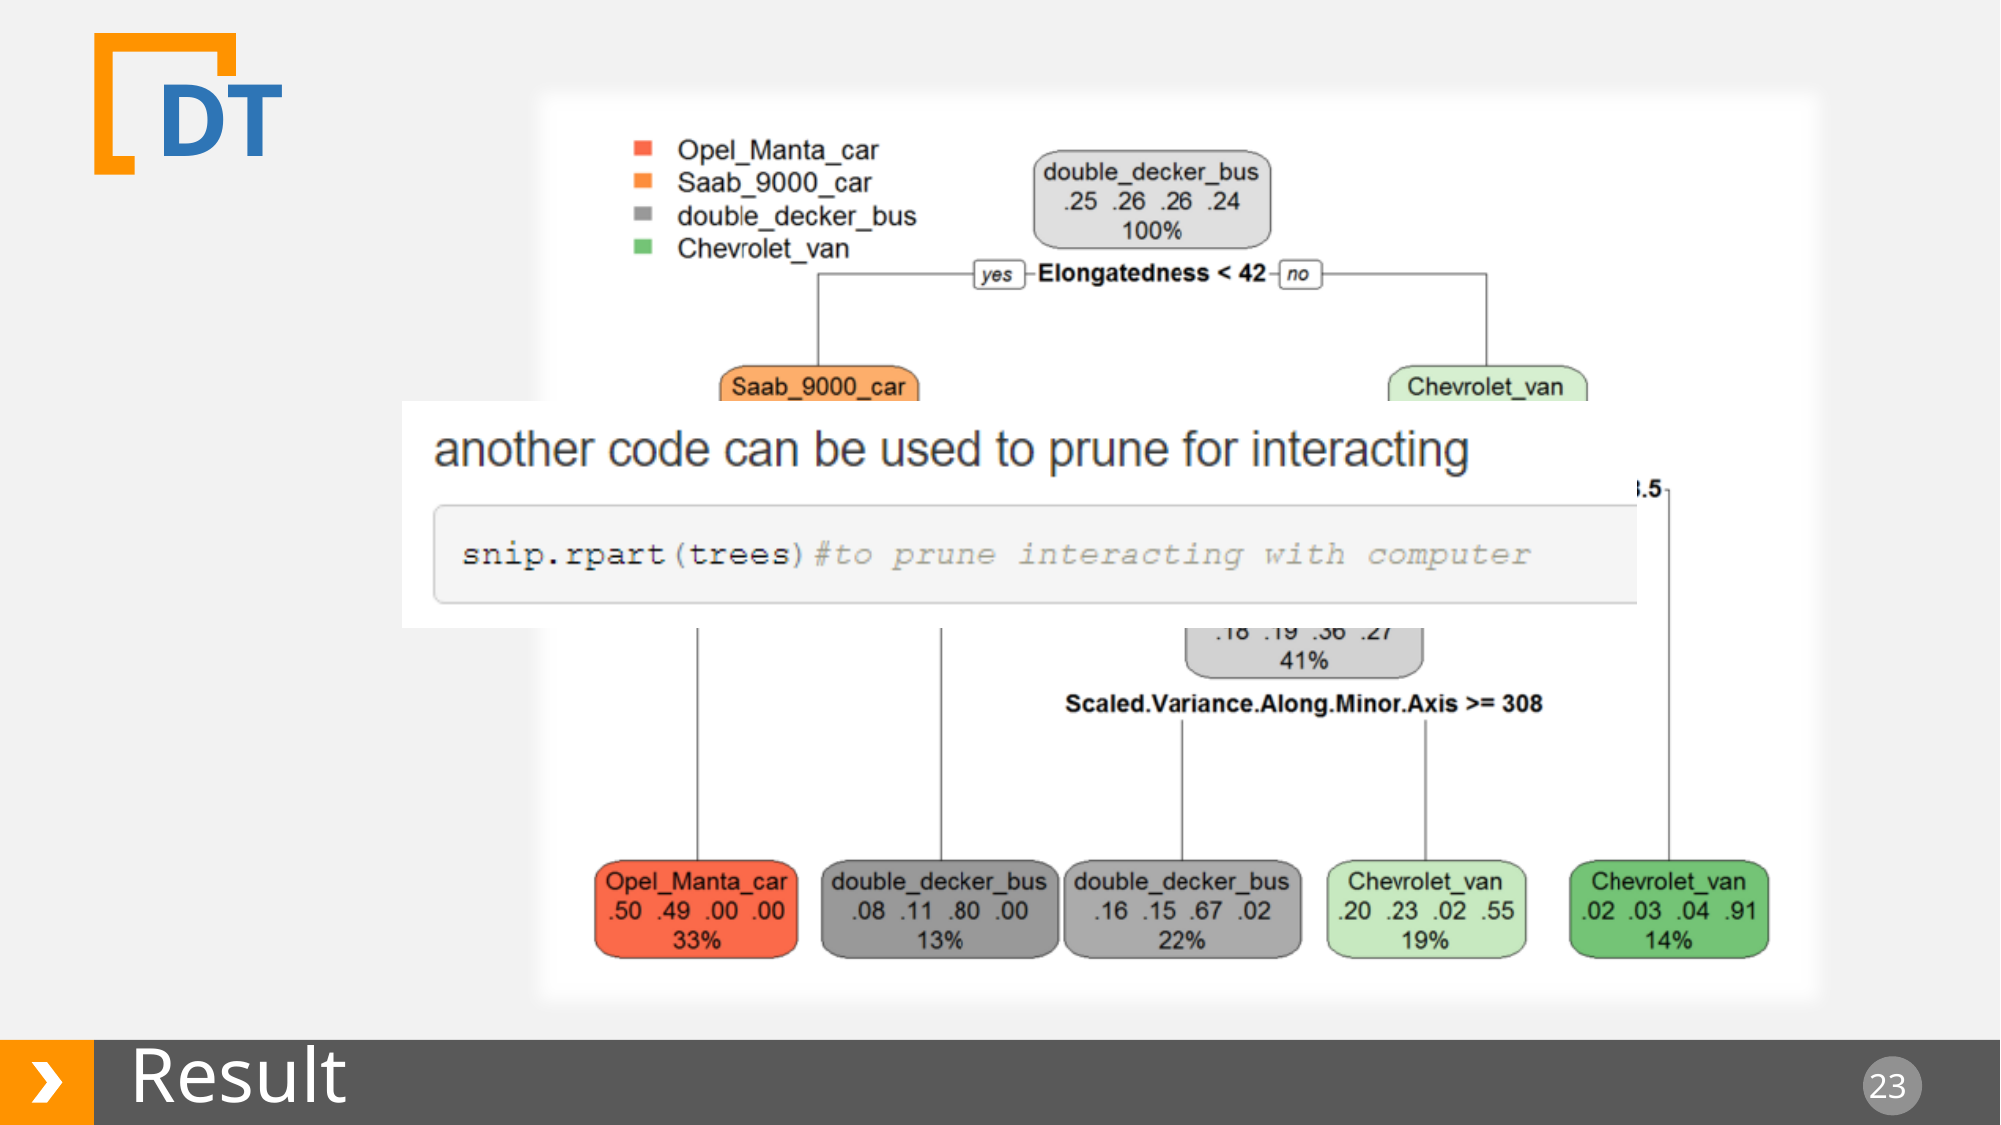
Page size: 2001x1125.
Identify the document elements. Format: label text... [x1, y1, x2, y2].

picture [402, 76, 1838, 1020]
text_box DT [140, 49, 1899, 185]
text_box Result [115, 1019, 930, 1125]
